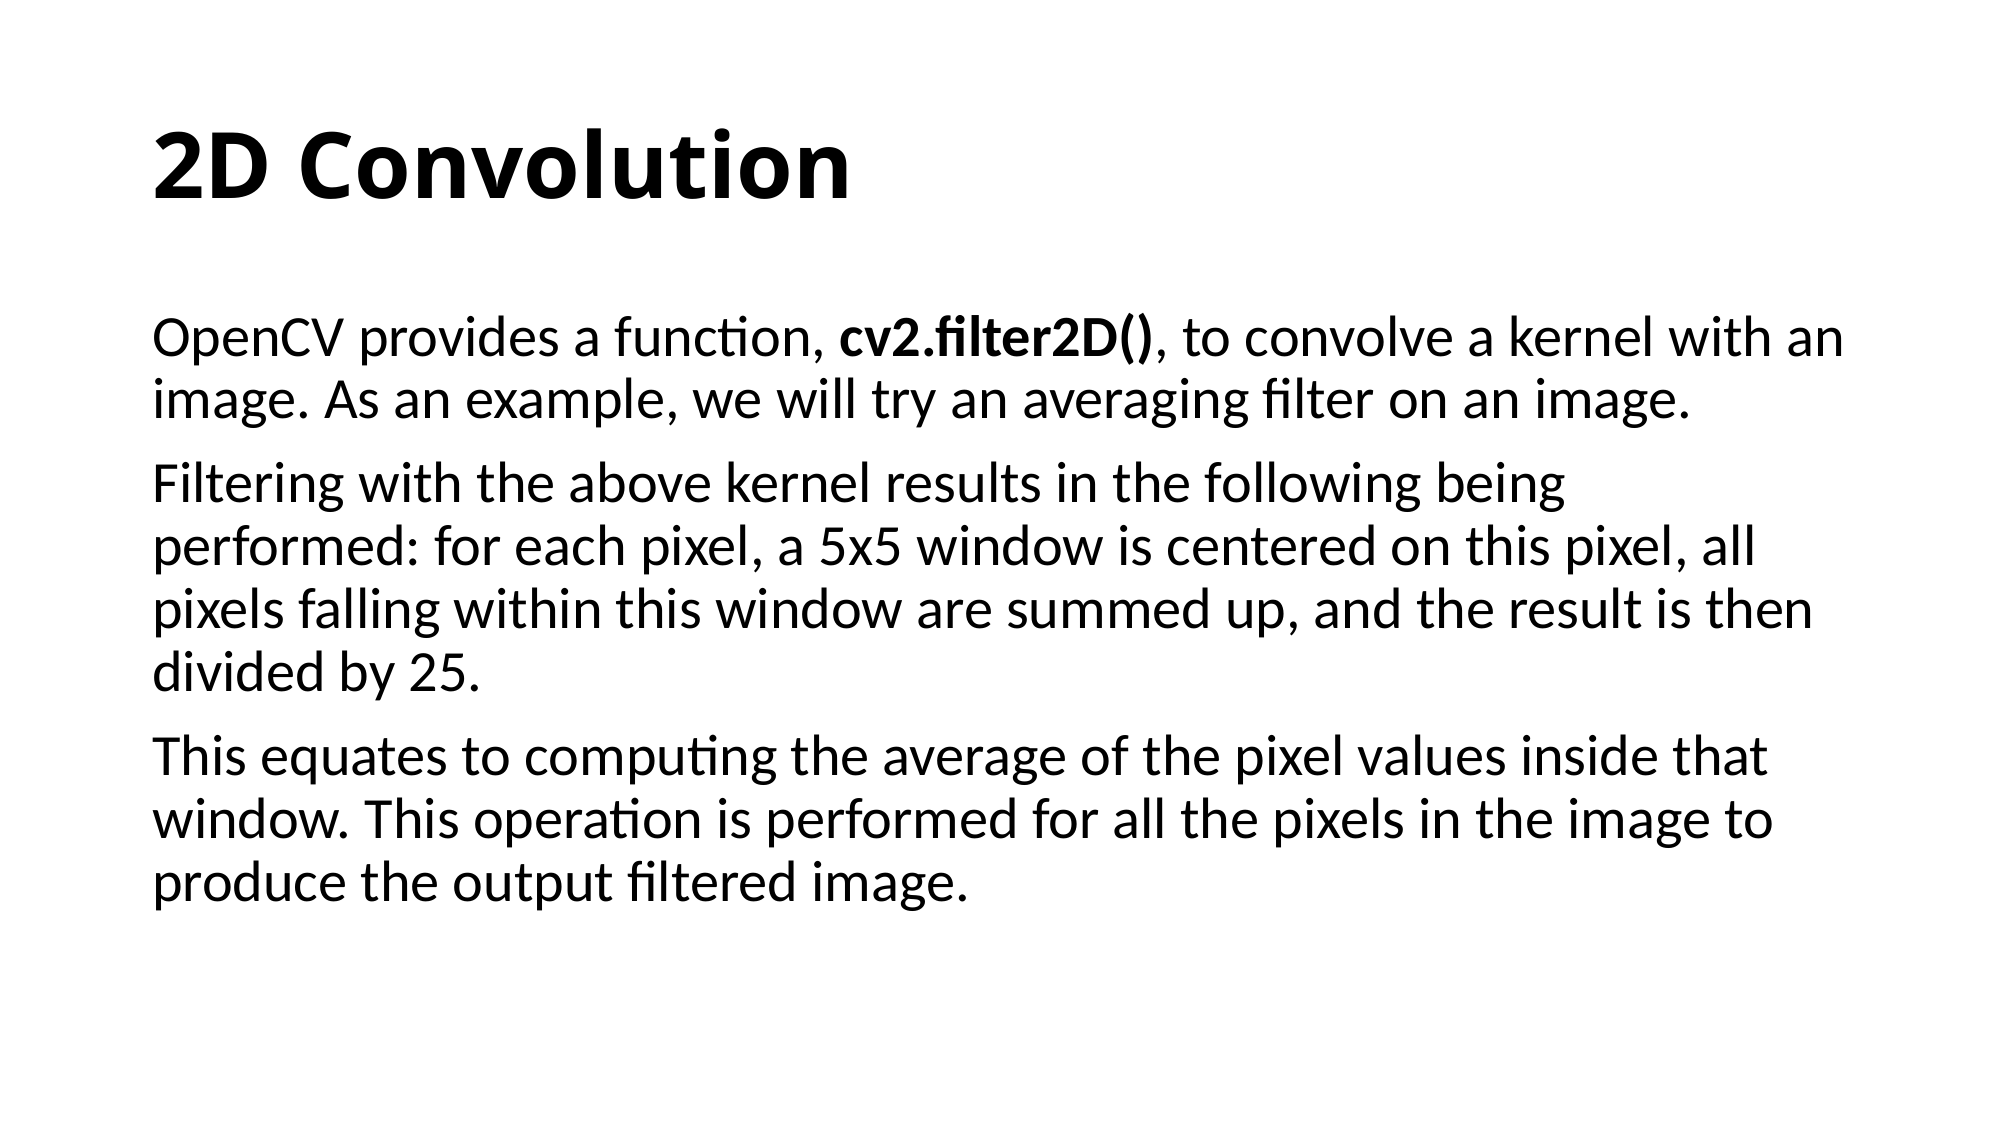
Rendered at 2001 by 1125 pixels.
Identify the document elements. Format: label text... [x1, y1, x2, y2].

list OpenCV provides a function, cv2.filter2D(), to convolve a kernel with an image. As an example, we will try an averaging filter on an image. Filtering with the above kernel results in the following being performed: for each pixel, a 5x5 window is centered on this pixel, all pixels falling within this window are summed up, and the result is then divided by 25. This equates to computing the average of the pixel values inside that window. This operation is performed for all the pixels in the image to produce the output filtered image. [137, 298, 1863, 1013]
title 2D Convolution [137, 59, 1863, 278]
